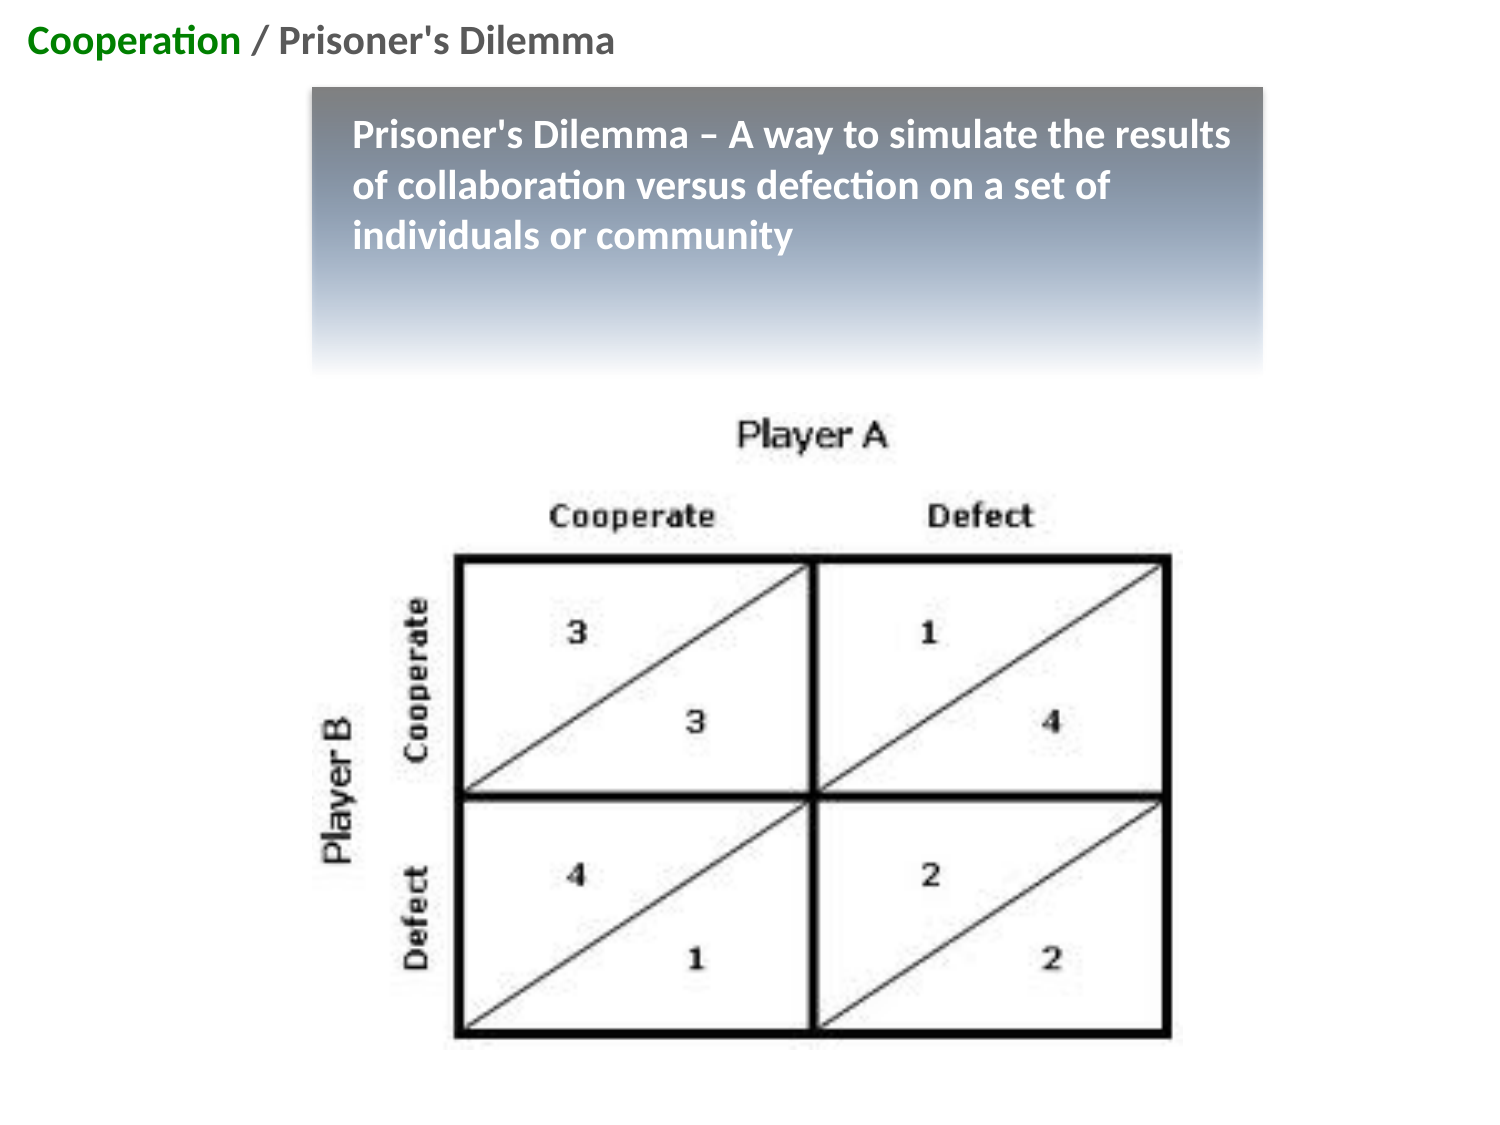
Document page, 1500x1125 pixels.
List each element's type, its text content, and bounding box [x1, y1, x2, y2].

title Cooperation / Prisoner's Dilemma [12, 0, 1138, 75]
text_box [312, 87, 1263, 376]
picture [312, 412, 1183, 1051]
text_box Prisoner's Dilemma – A way to simulate the results of collaboration versus defection on a set of individuals or community [337, 99, 1263, 265]
